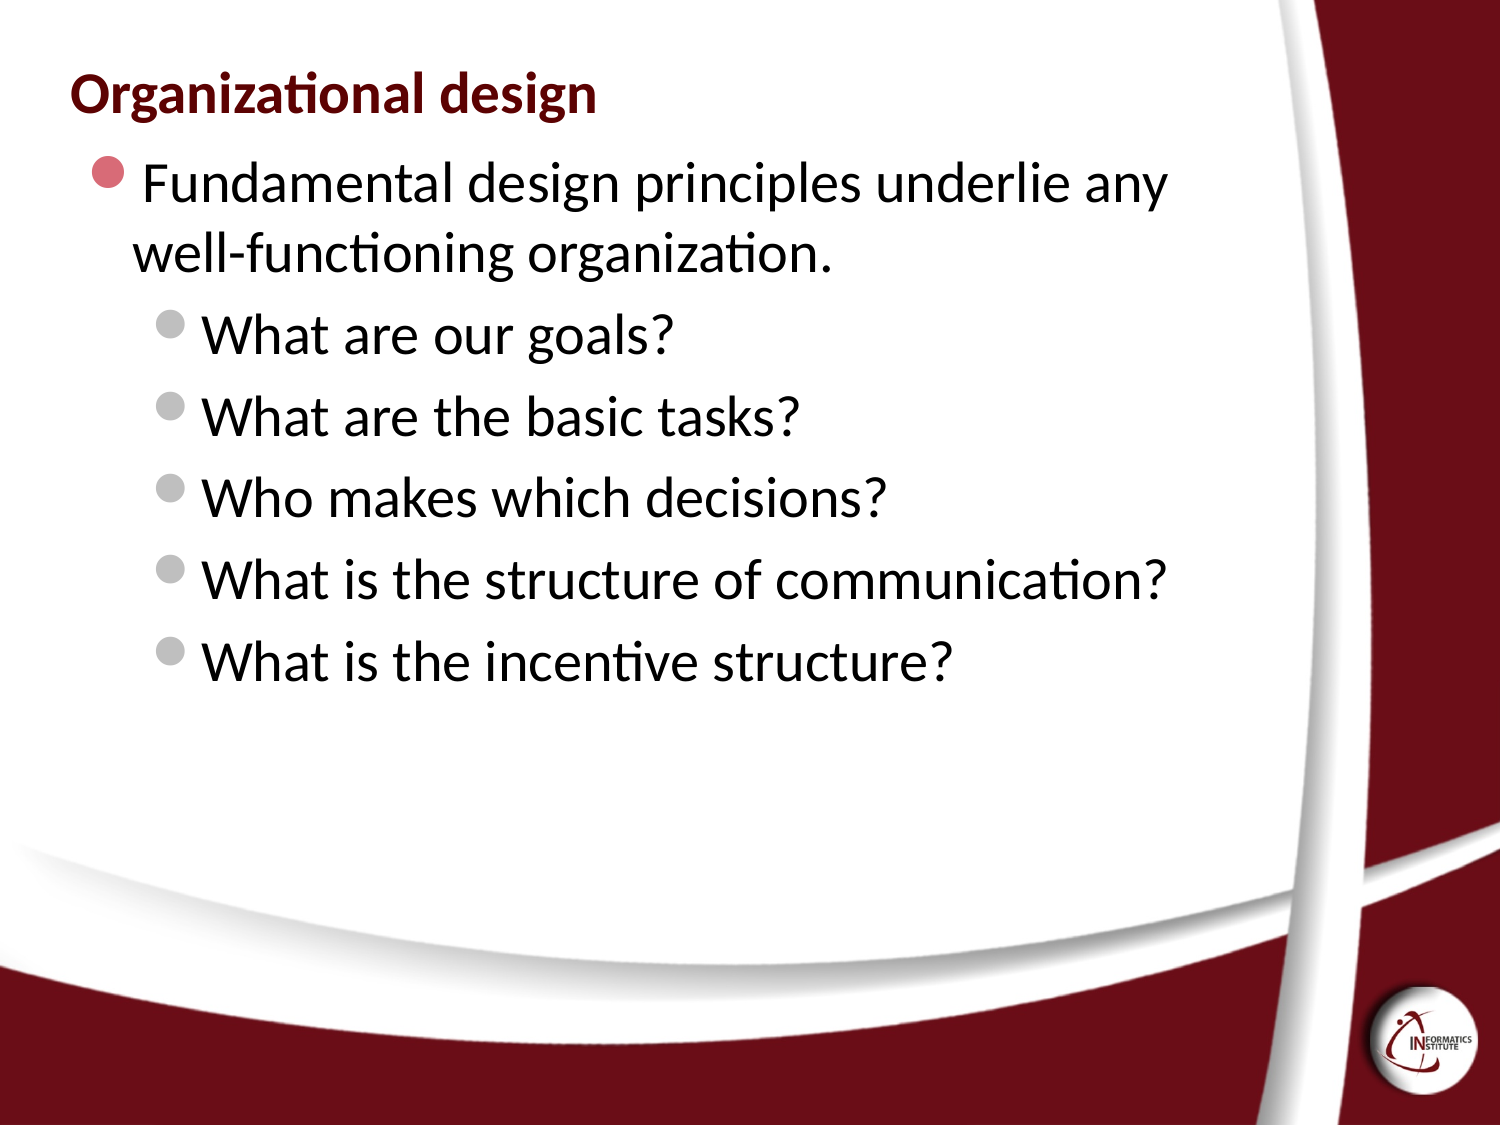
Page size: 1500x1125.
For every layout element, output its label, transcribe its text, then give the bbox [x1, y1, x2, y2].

picture [0, 0, 1500, 1125]
title Organizational design [70, 46, 1285, 126]
list Fundamental design principles underlie any well-functioning organization. What are our goals? What are the basic tasks? Who makes which decisions? What is the structure of communication? What is the incentive structure? [72, 137, 1287, 965]
